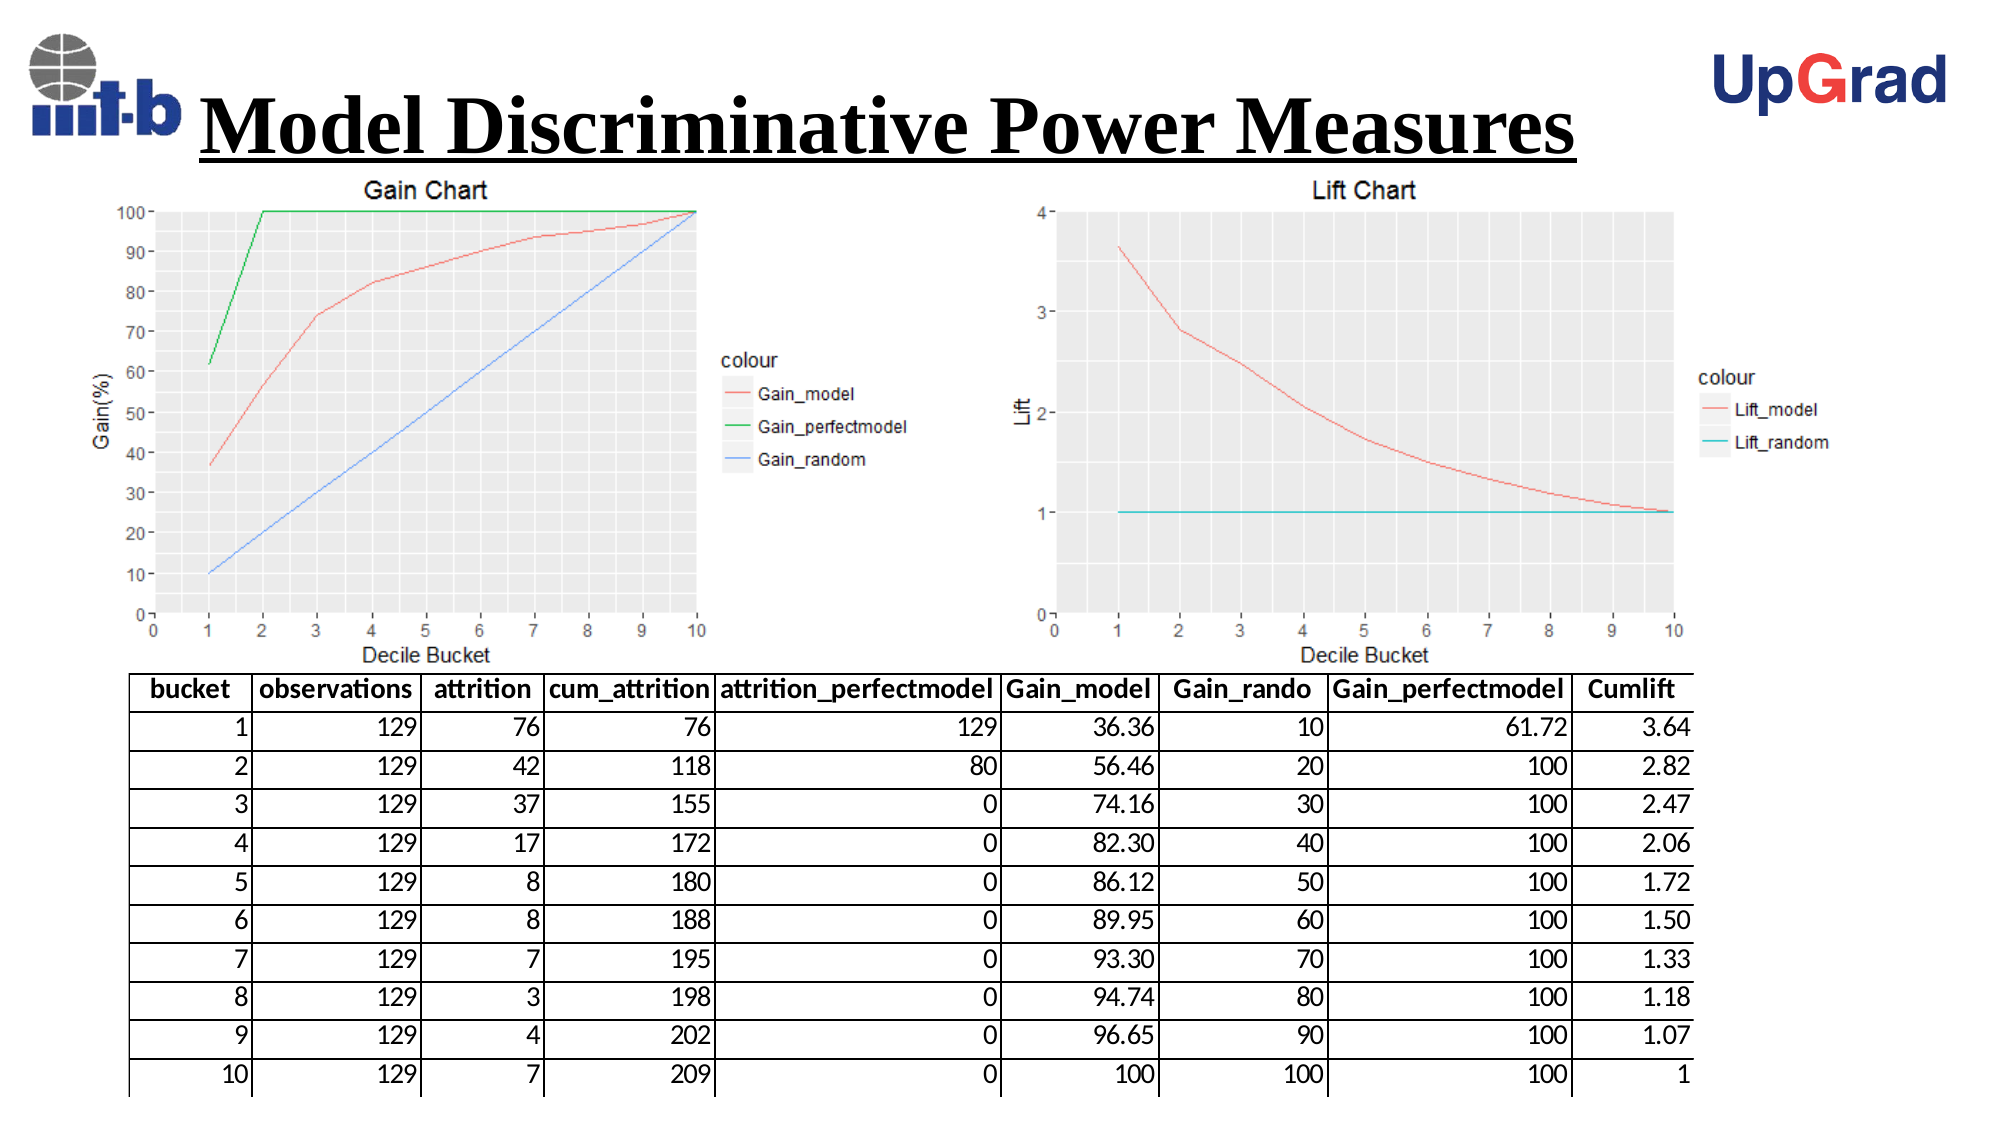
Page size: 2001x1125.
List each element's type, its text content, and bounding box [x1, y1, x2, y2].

picture [76, 168, 1865, 1099]
title Model Discriminative Power Measures [184, 56, 1713, 197]
picture [1714, 53, 1952, 116]
picture [0, 29, 208, 163]
